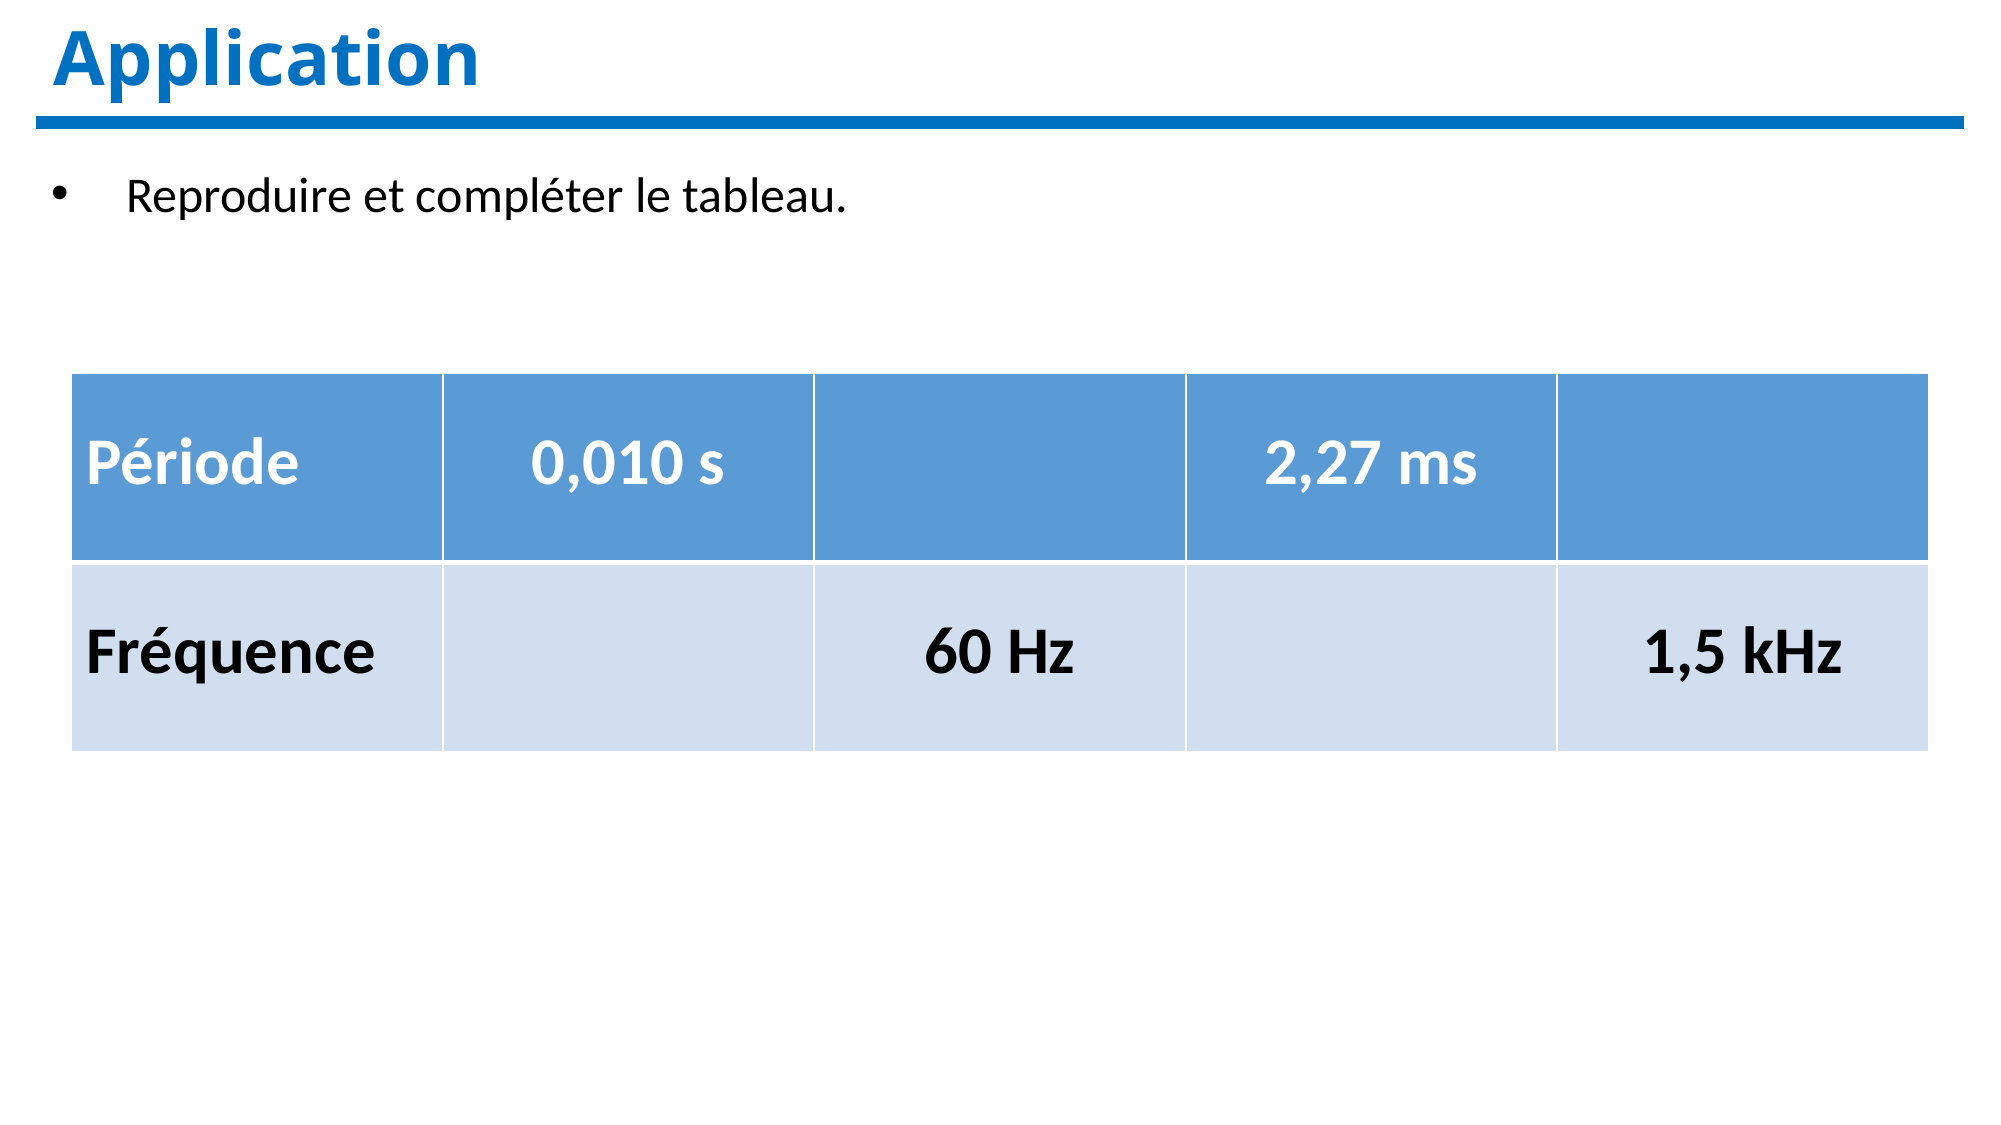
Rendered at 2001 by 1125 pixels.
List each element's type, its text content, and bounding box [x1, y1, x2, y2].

table_cell 60 Hz [815, 565, 1185, 751]
table_cell [444, 565, 813, 751]
text_box Reproduire et compléter le tableau. [36, 155, 937, 230]
table_header Période [72, 374, 442, 560]
table_cell [1187, 565, 1556, 751]
table_cell Fréquence [72, 565, 442, 751]
table_header [1558, 374, 1928, 560]
table_header [815, 374, 1185, 560]
table_cell 1,5 kHz [1558, 565, 1928, 751]
text_box Application [0, 0, 2000, 123]
table_header 2,27 ms [1187, 374, 1556, 560]
table_header 0,010 s [444, 374, 813, 560]
